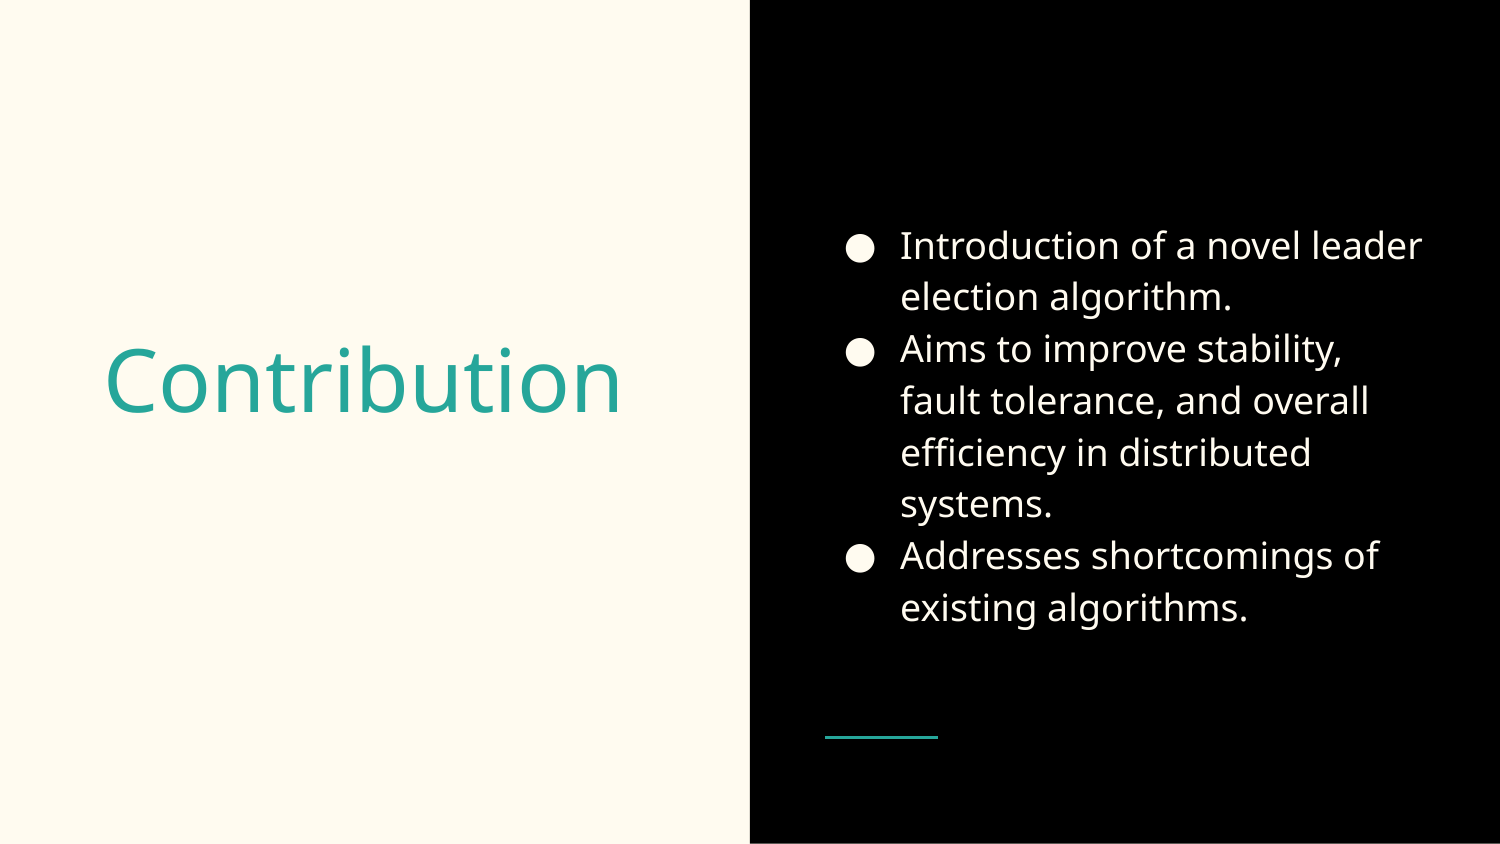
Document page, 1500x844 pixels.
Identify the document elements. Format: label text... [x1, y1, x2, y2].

list Introduction of a novel leader election algorithm. Aims to improve stability, fault tolerance, and overall efficiency in distributed systems. Addresses shortcomings of existing algorithms. [810, 118, 1440, 725]
title Contribution [43, 226, 708, 446]
